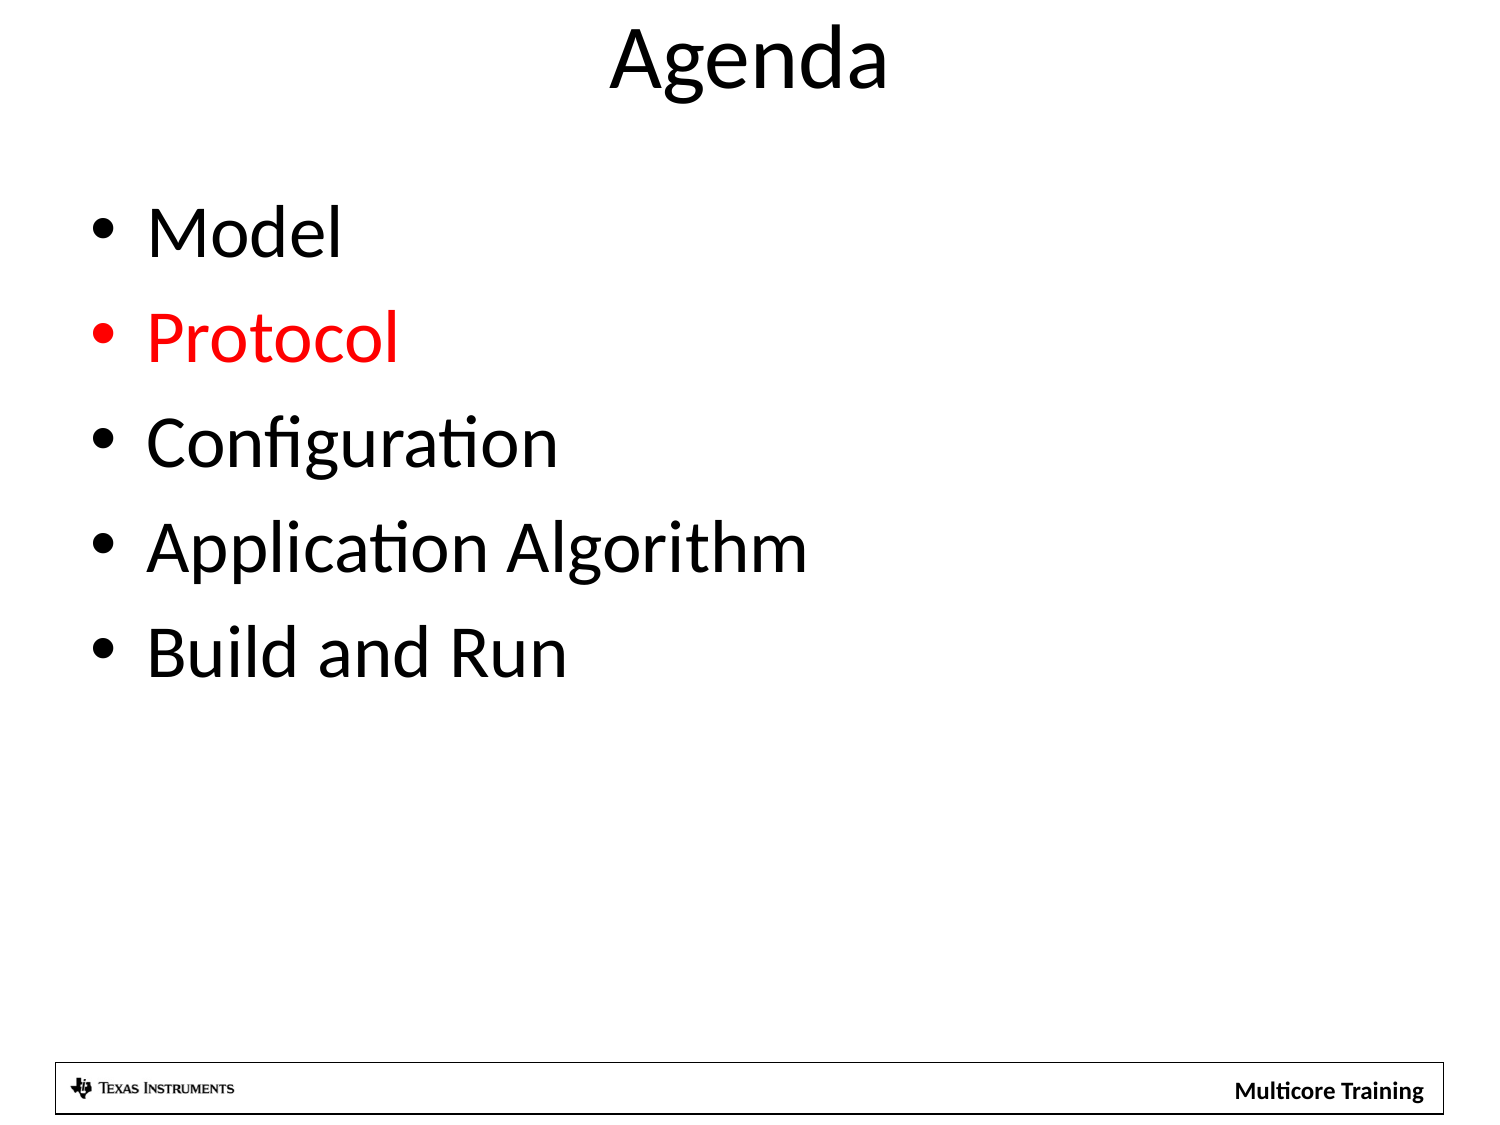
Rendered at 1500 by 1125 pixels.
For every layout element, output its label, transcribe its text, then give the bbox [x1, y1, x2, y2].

picture [59, 1066, 245, 1110]
title Agenda [74, 12, 1426, 92]
list Model Protocol Configuration Application Algorithm Build and Run [74, 174, 1426, 1006]
